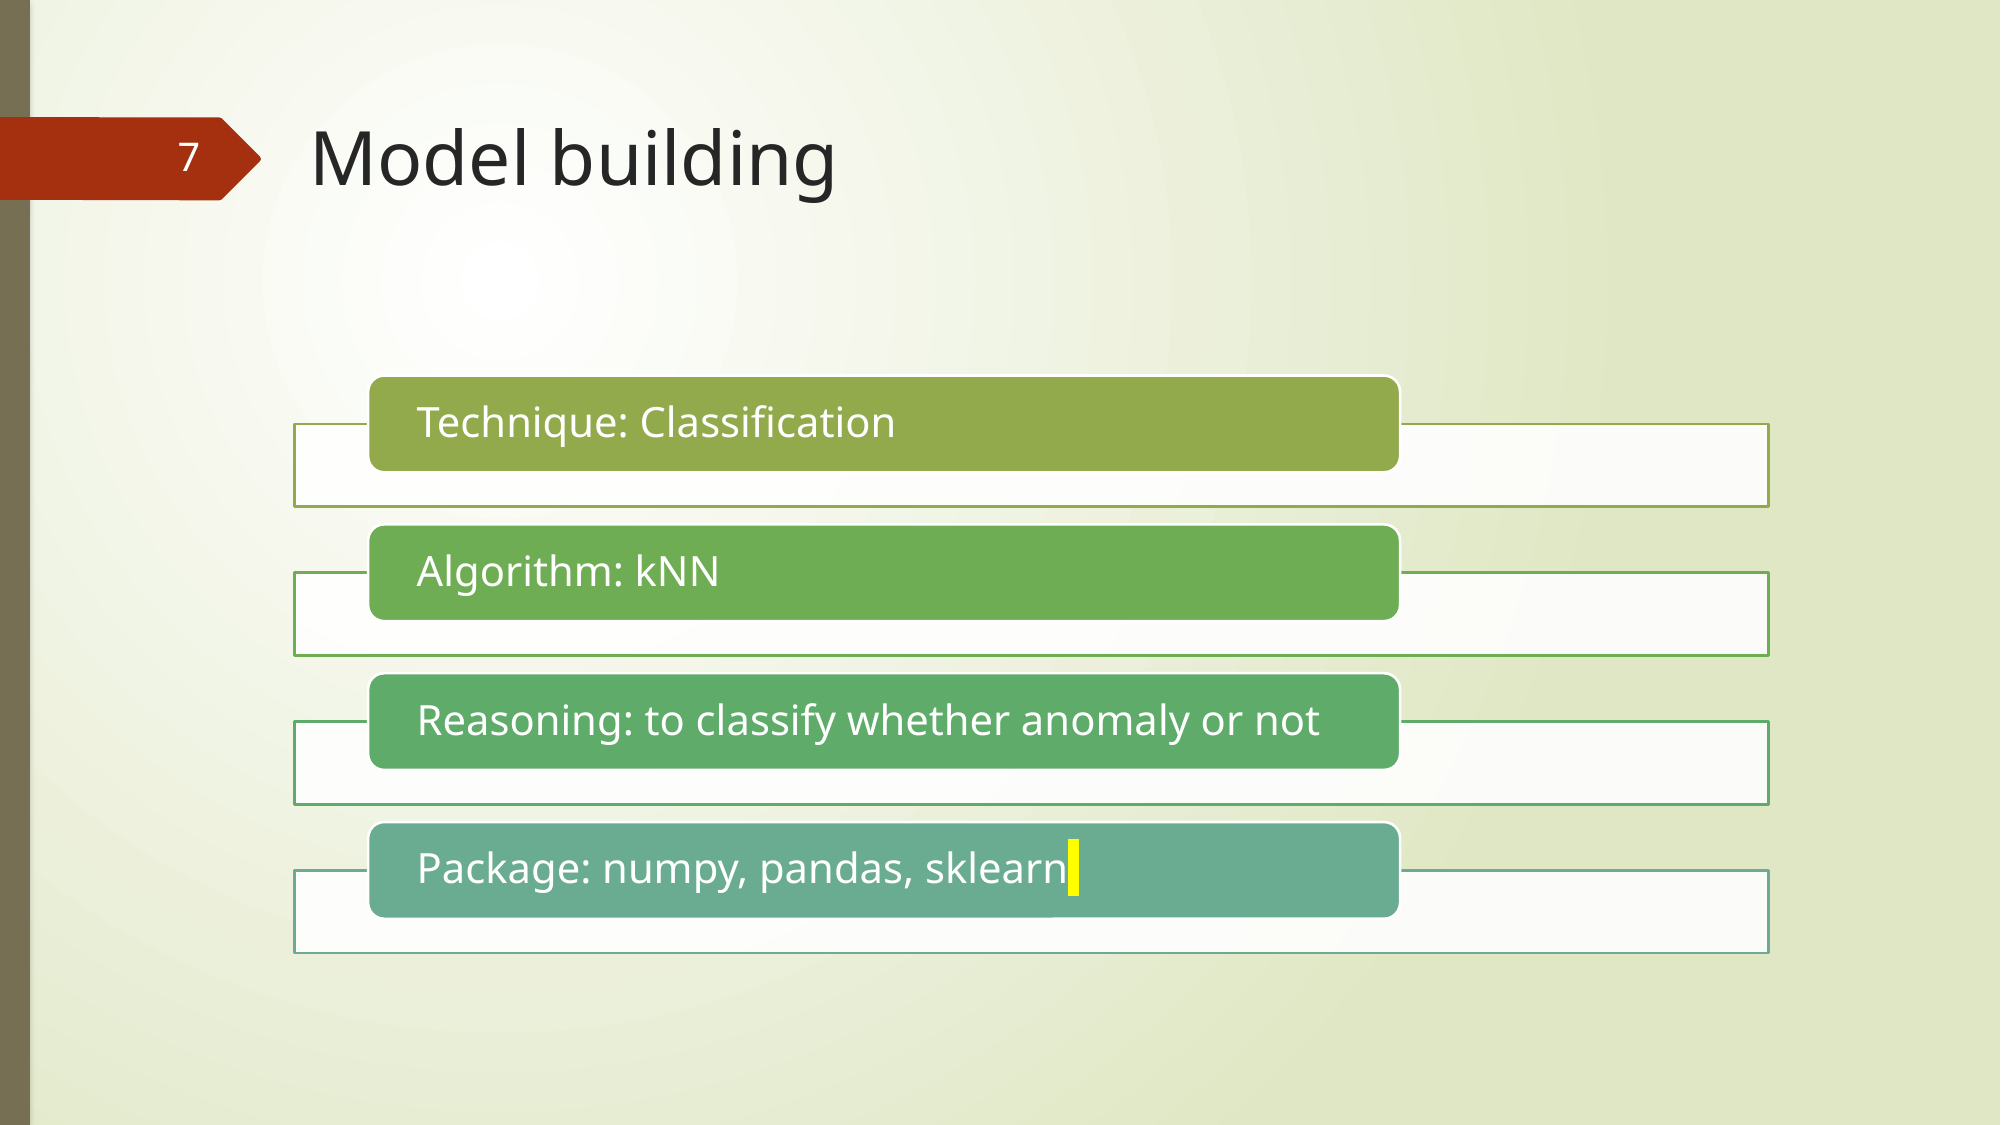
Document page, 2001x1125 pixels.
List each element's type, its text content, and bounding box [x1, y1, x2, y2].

text_box [0, 117, 262, 201]
title Model building [294, 102, 1888, 313]
text_box [31, 0, 2000, 1125]
text_box [0, 200, 31, 1125]
text_box [0, 0, 31, 117]
slide_number 7 [87, 129, 216, 190]
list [294, 364, 1769, 965]
